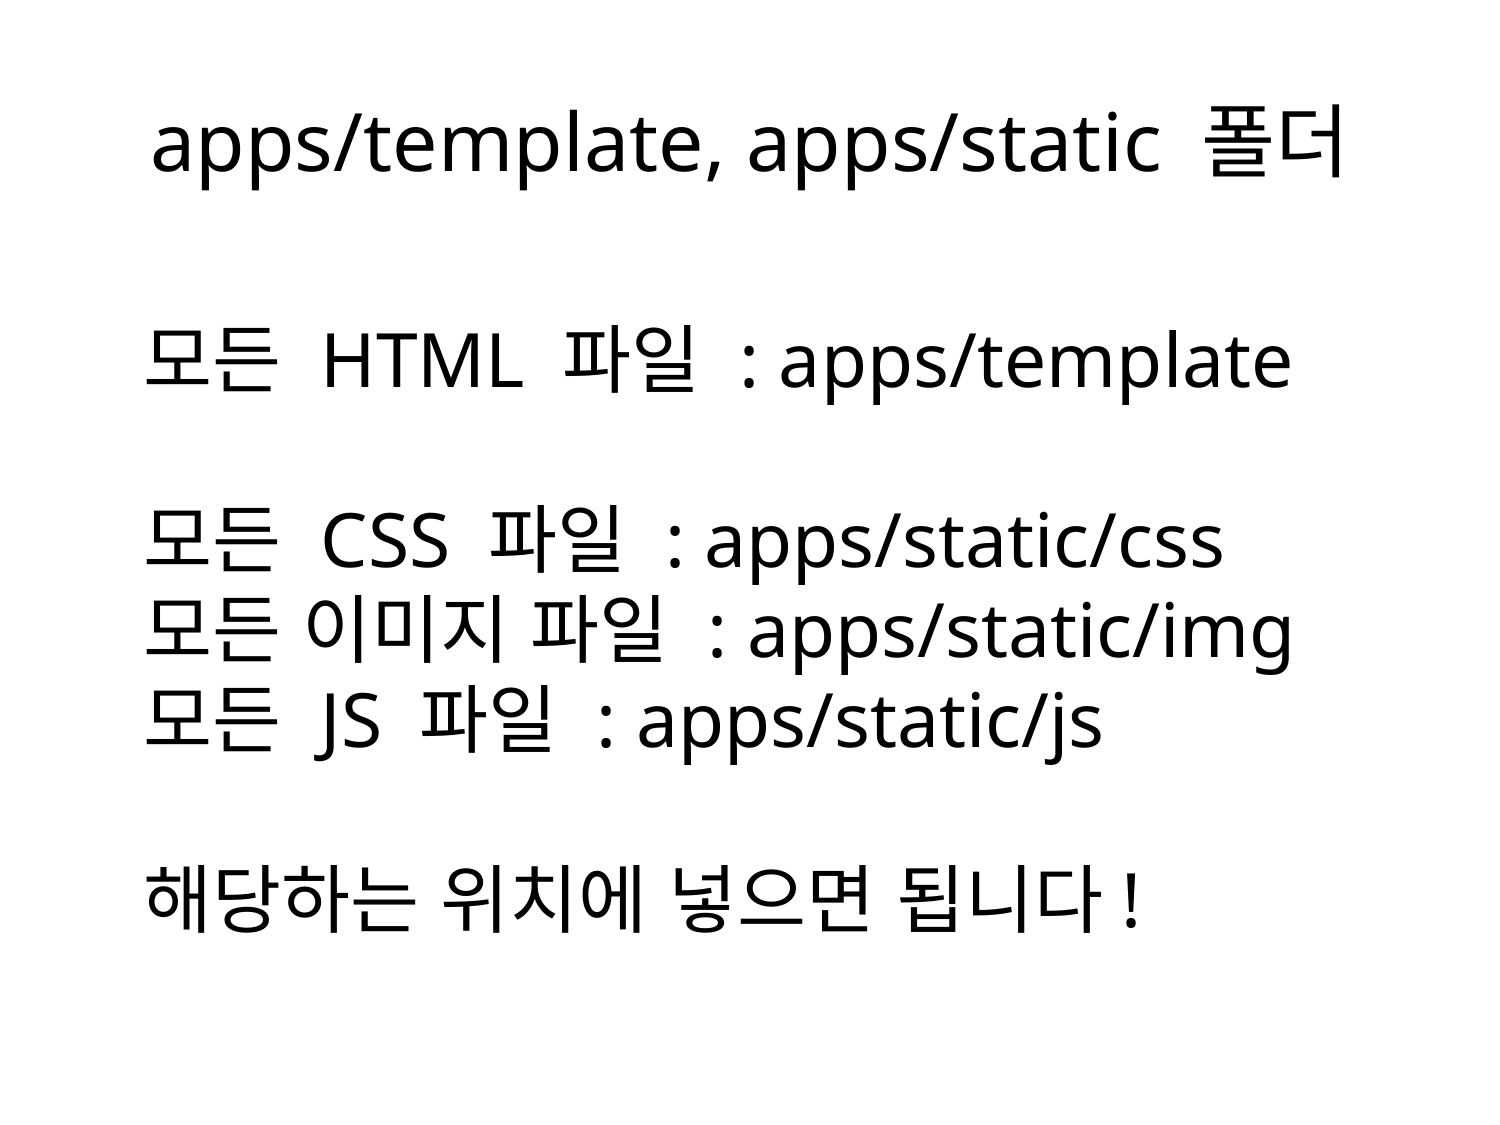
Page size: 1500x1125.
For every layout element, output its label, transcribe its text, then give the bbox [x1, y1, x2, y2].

title apps/template, apps/static 폴더 [75, 45, 1425, 233]
text_box 모든 HTML 파일 : apps/template 모든 CSS 파일 : apps/static/css 모든 이미지 파일 : apps/static/img 모든 JS 파일 : apps/static/js 해당하는 위치에 넣으면 됩니다! [128, 304, 1372, 950]
